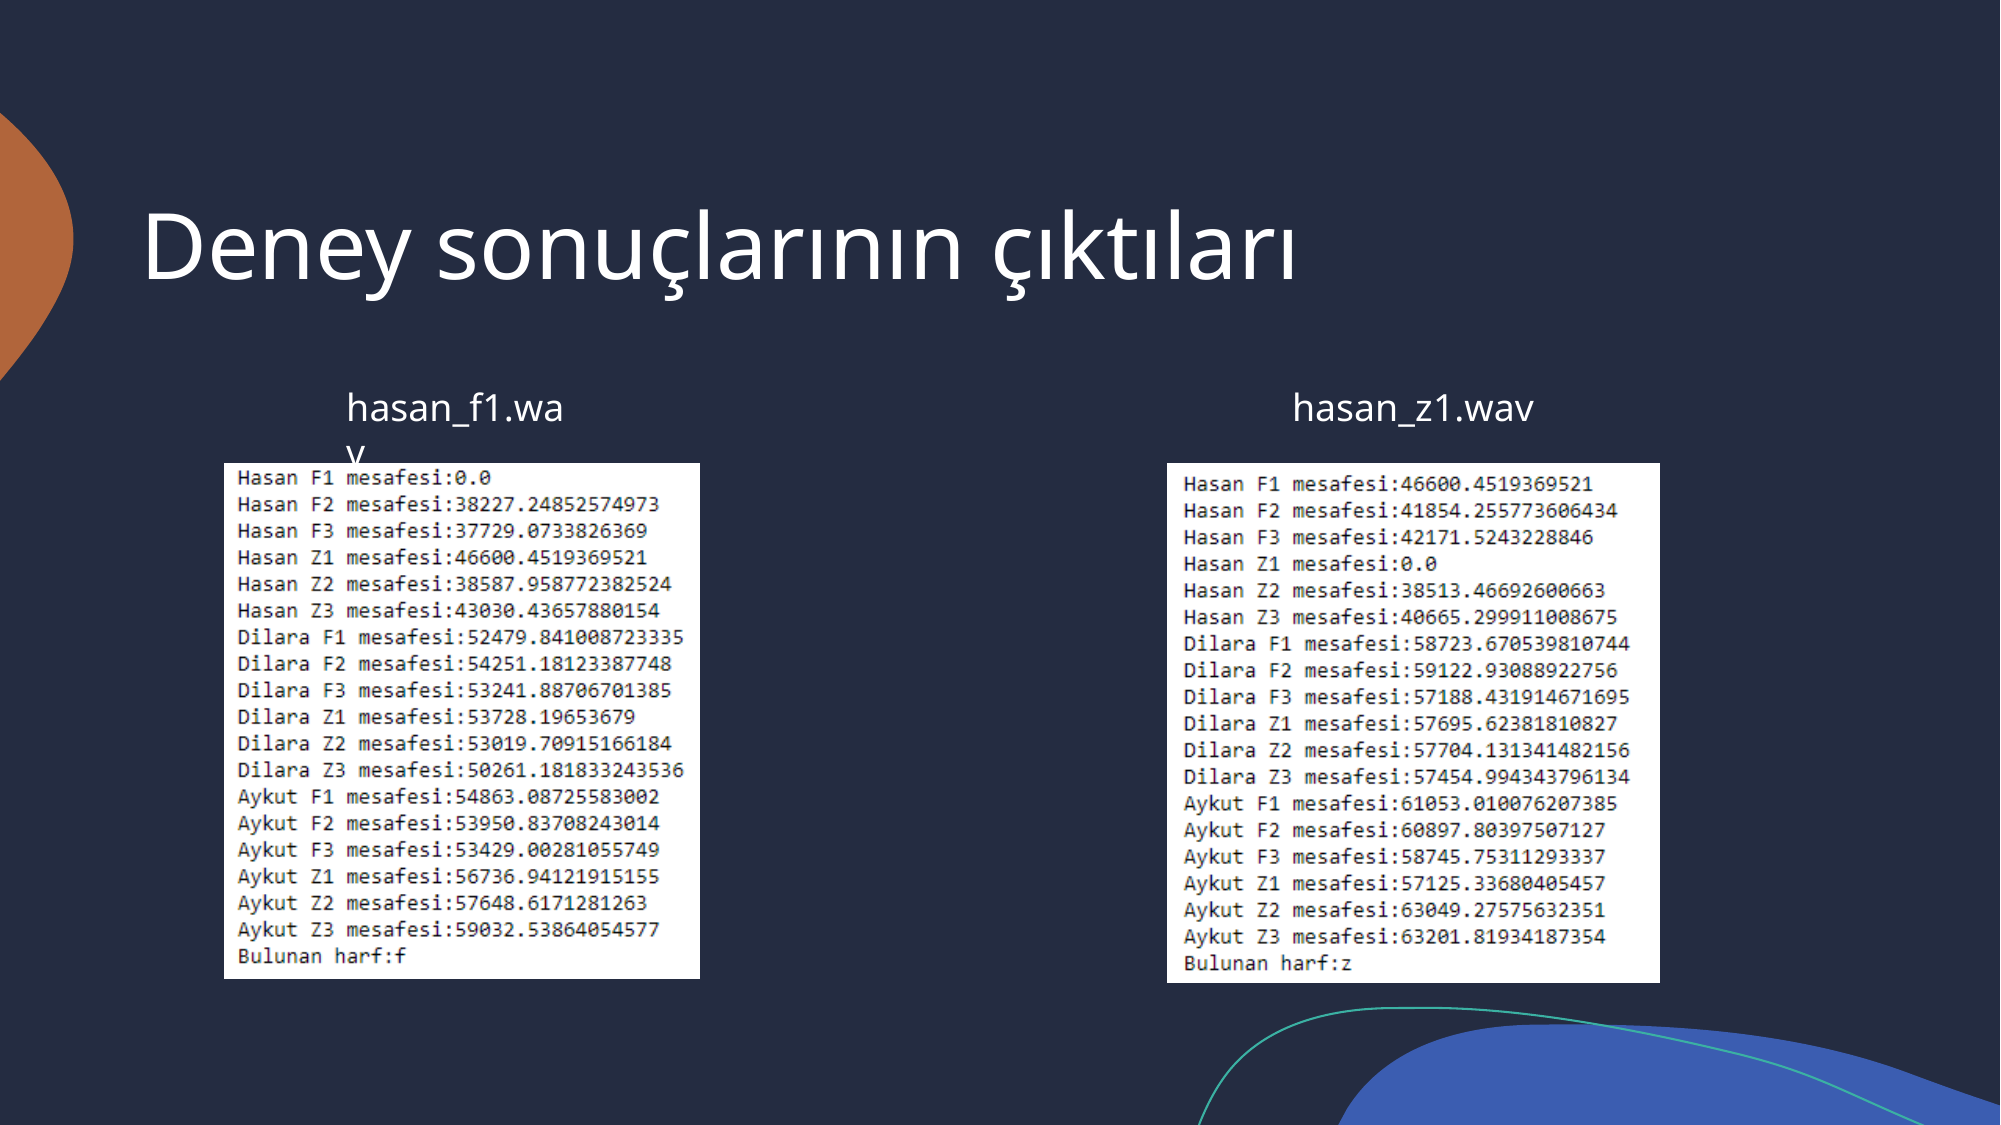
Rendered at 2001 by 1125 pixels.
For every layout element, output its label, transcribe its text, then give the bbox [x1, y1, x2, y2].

text_box hasan_z1.wav [1277, 376, 1550, 437]
picture [224, 463, 700, 979]
title Deney sonuçlarının çıktıları [125, 125, 1875, 375]
text_box hasan_f1.wav [331, 376, 593, 463]
picture [1167, 463, 1660, 983]
